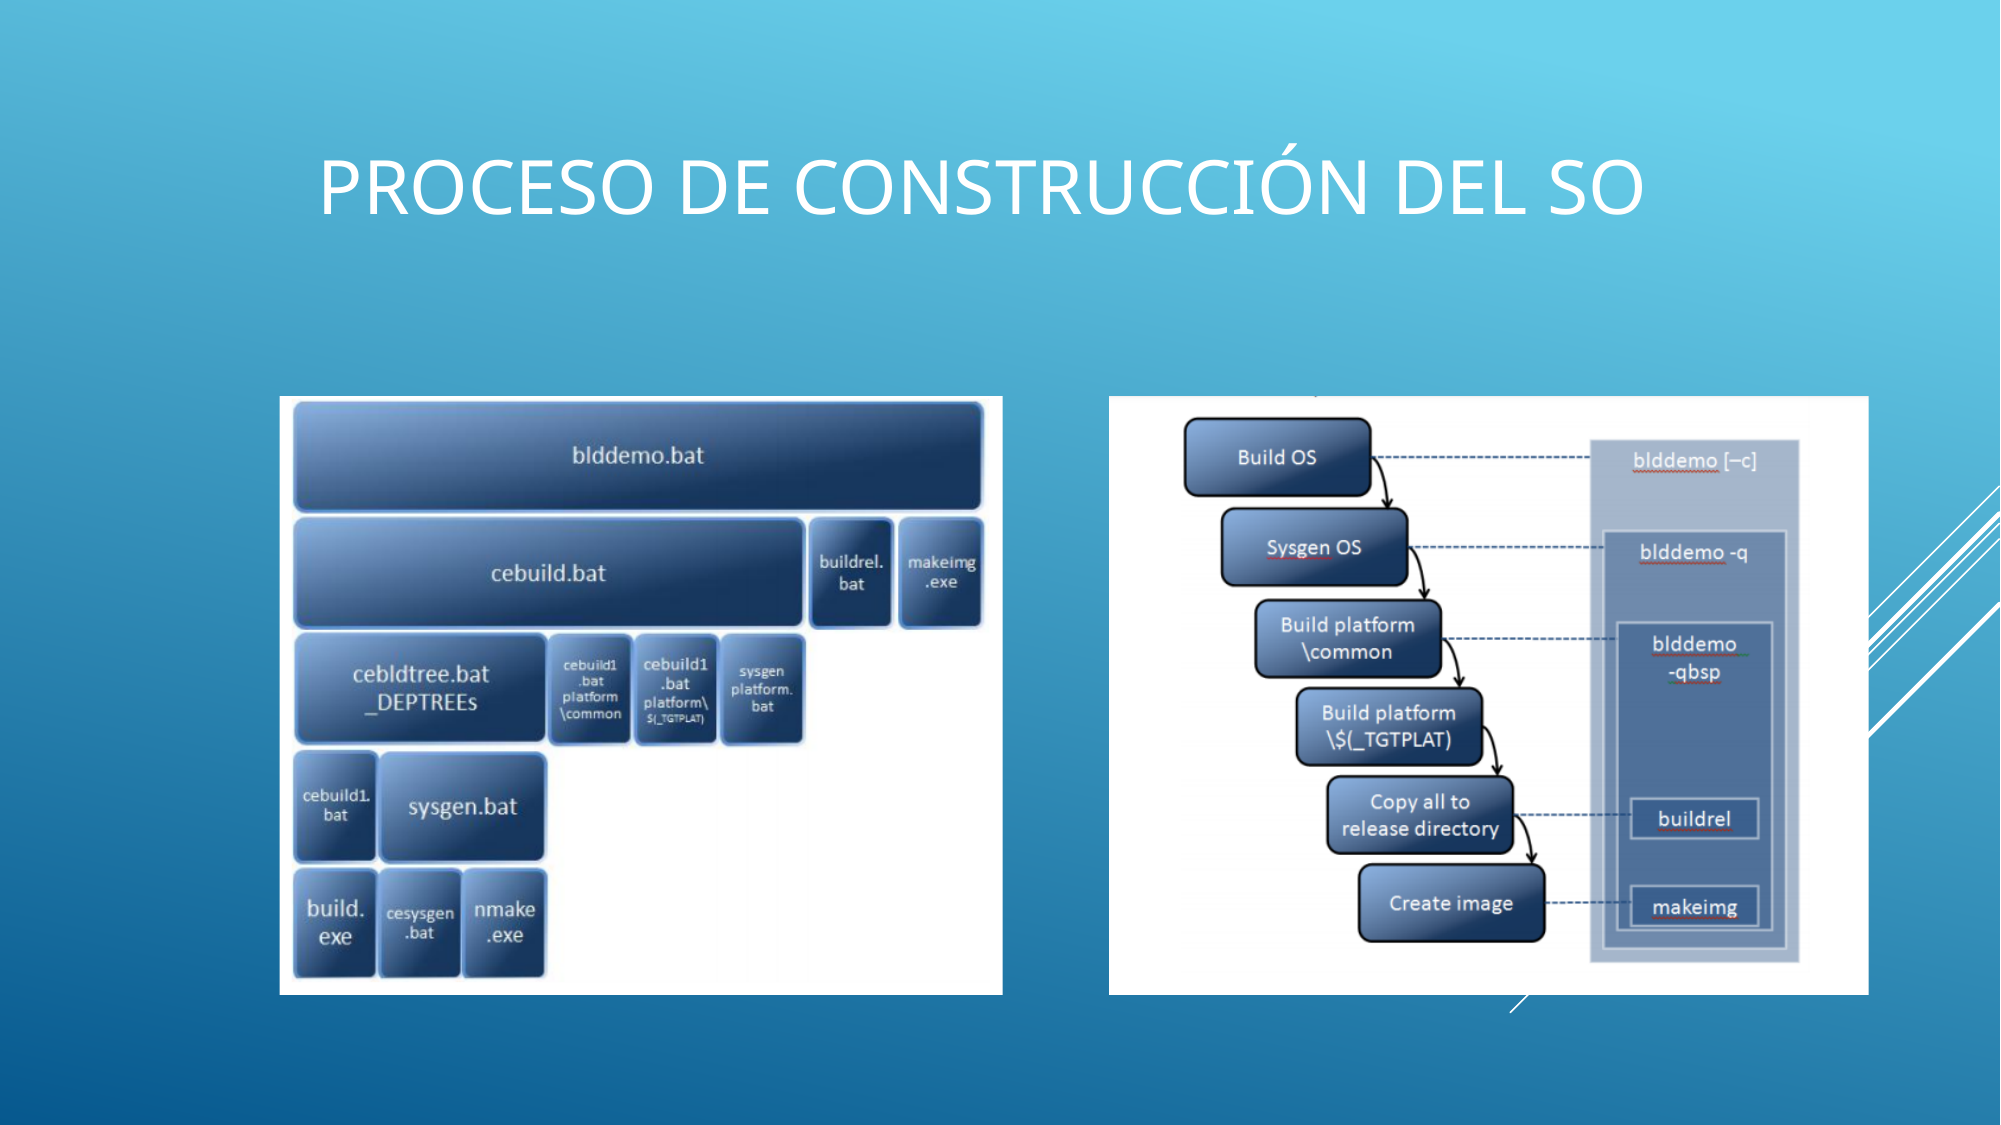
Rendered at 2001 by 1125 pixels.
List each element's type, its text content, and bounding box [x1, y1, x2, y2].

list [279, 396, 1003, 995]
title Proceso de construcción del SO [302, 61, 1703, 309]
picture [1108, 396, 1869, 995]
